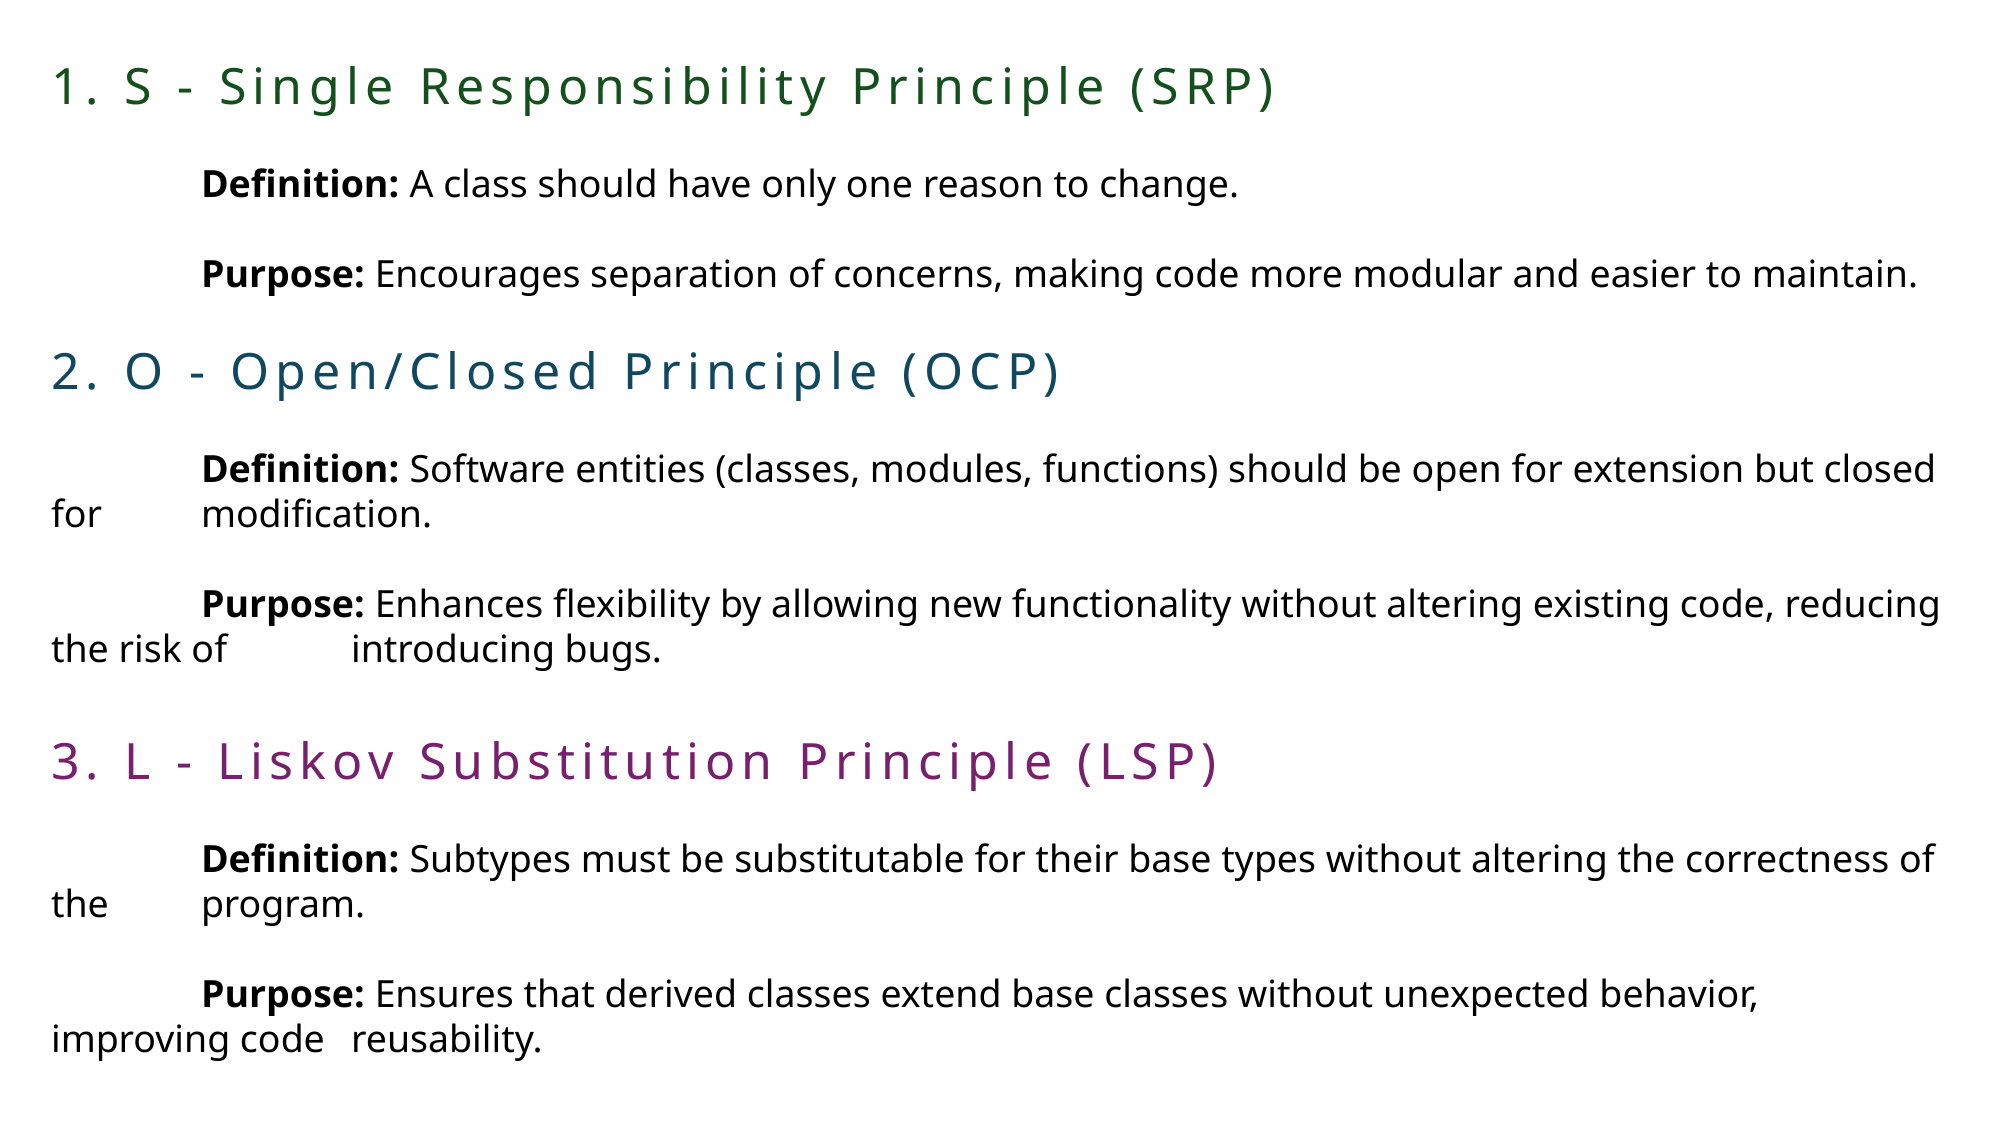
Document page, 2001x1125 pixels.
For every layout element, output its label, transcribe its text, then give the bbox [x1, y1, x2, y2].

text_box 1. S - Single Responsibility Principle (SRP) Definition: A class should have only one reason to change. Purpose: Encourages separation of concerns, making code more modular and easier to maintain. 2. O - Open/Closed Principle (OCP) Definition: Software entities (classes, modules, functions) should be open for extension but closed for modification. Purpose: Enhances flexibility by allowing new functionality without altering existing code, reducing the risk of introducing bugs. 3. L - Liskov Substitution Principle (LSP) Definition: Subtypes must be substitutable for their base types without altering the correctness of the program. Purpose: Ensures that derived classes extend base classes without unexpected behavior, improving code reusability. [36, 47, 1964, 1068]
